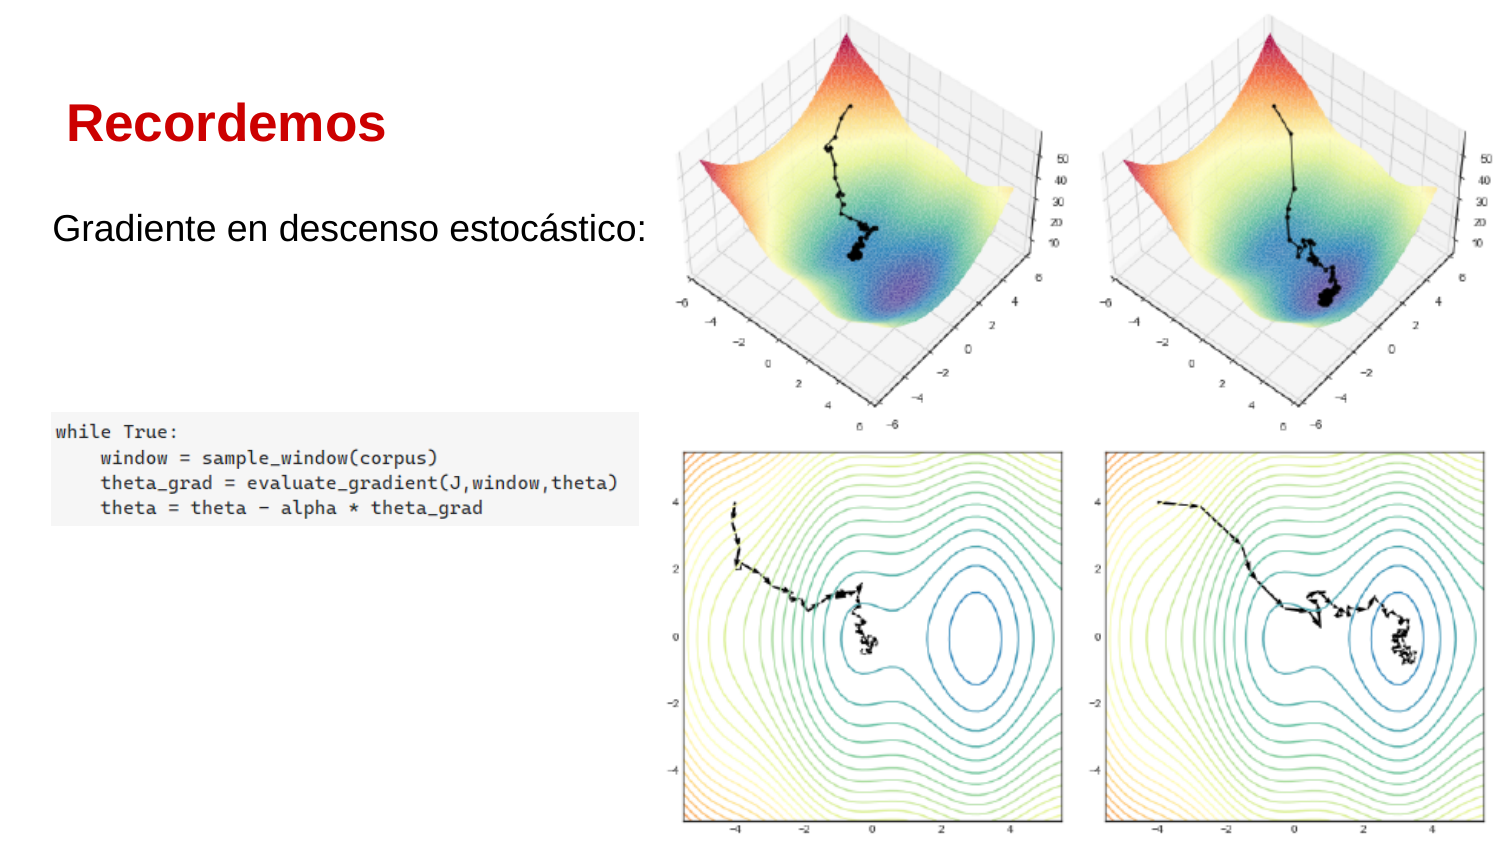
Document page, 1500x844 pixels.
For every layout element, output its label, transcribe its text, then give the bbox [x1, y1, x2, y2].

picture [658, 0, 1500, 844]
list Gradiente en descenso estocástico: [37, 182, 653, 346]
picture [50, 412, 639, 527]
title Recordemos [51, 72, 653, 167]
